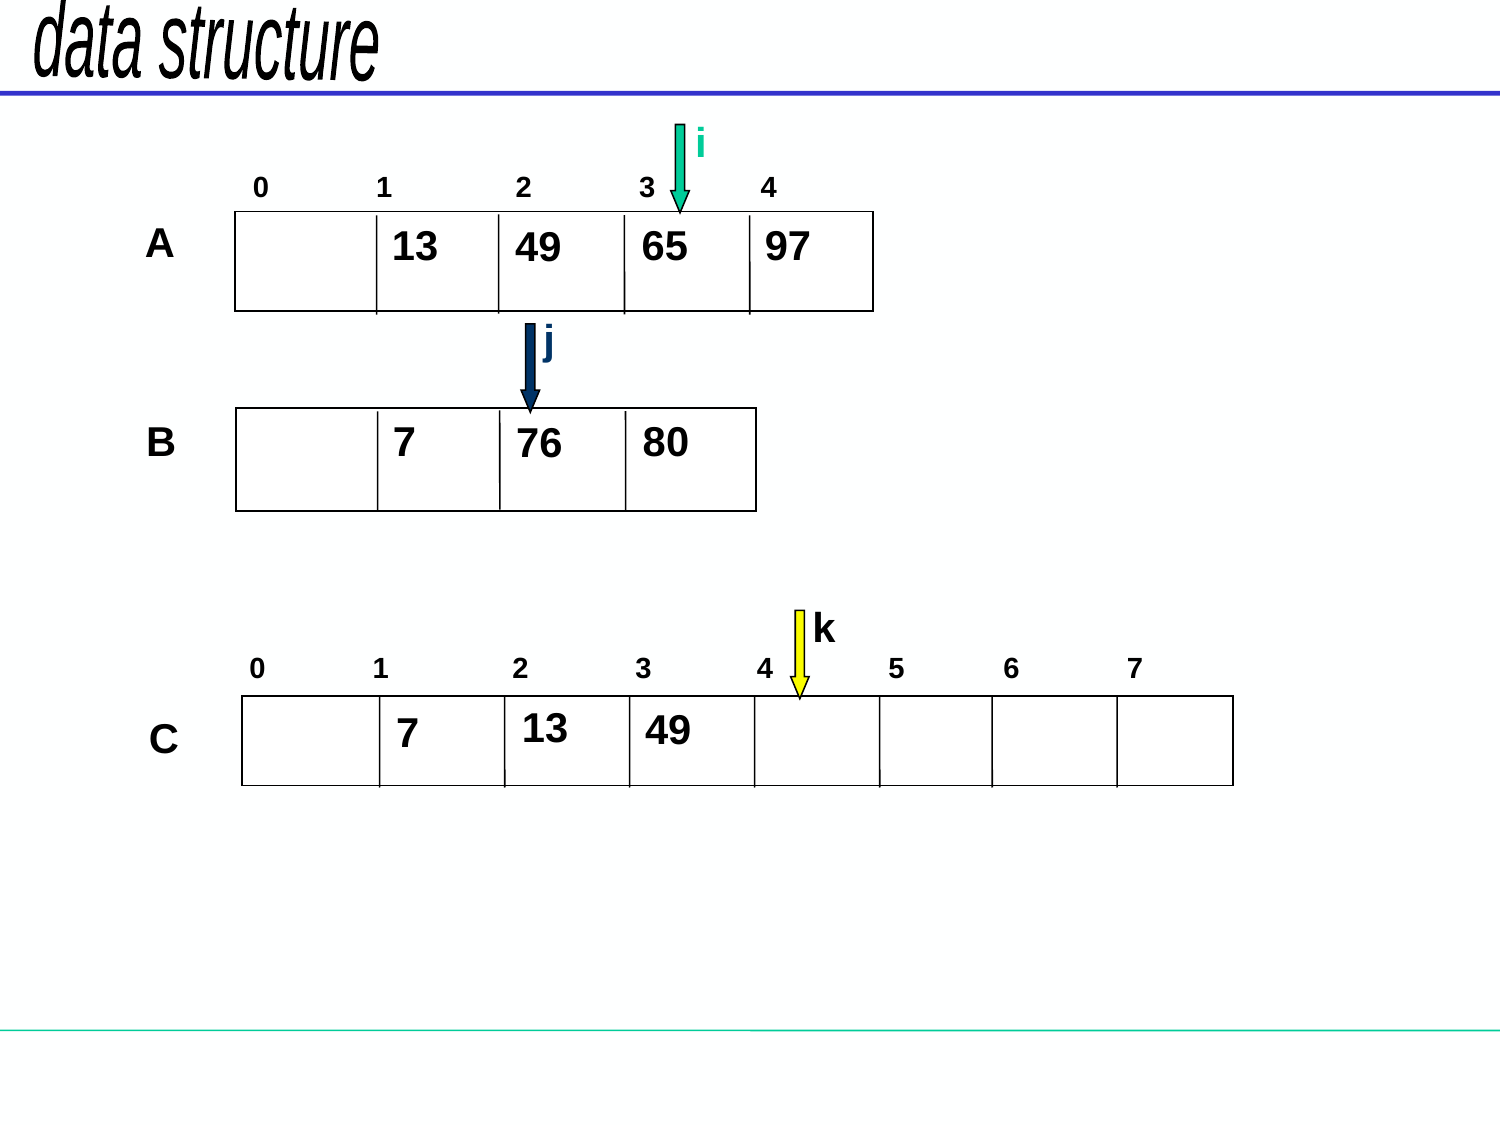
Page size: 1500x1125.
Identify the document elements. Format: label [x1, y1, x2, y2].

text_box [235, 107, 877, 511]
text_box [134, 704, 235, 770]
text_box [234, 593, 1234, 788]
text_box [131, 407, 232, 473]
text_box [130, 208, 231, 274]
